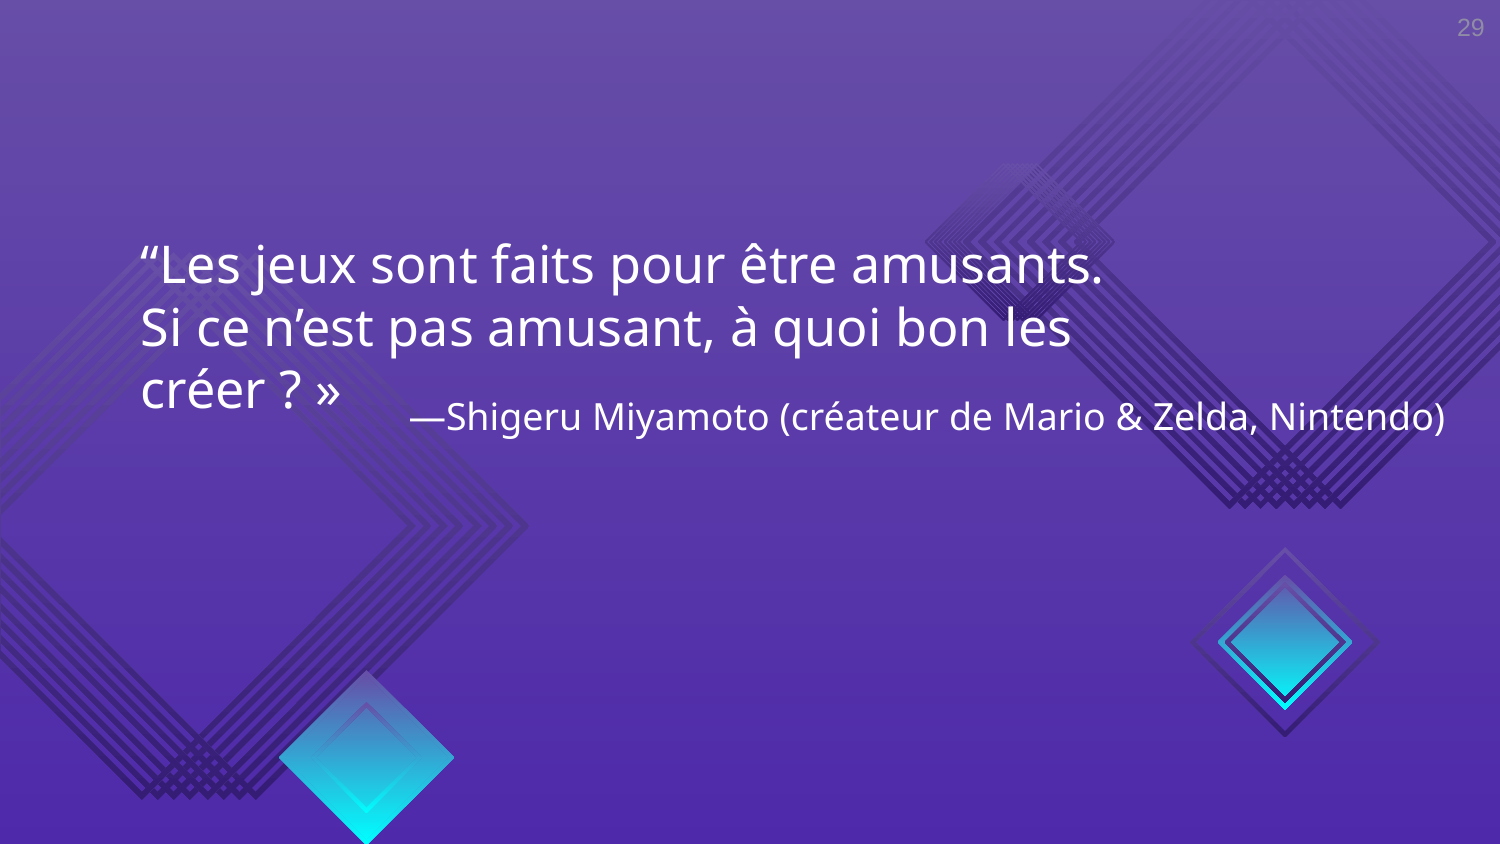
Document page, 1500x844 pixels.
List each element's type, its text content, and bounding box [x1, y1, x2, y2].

subtitle “Les jeux sont faits pour être amusants. Si ce n’est pas amusant, à quoi bon les créer ? » [125, 216, 1165, 454]
slide_number 29 [1162, 3, 1500, 49]
title —Shigeru Miyamoto (créateur de Mario & Zelda, Nintendo) [393, 378, 1500, 466]
